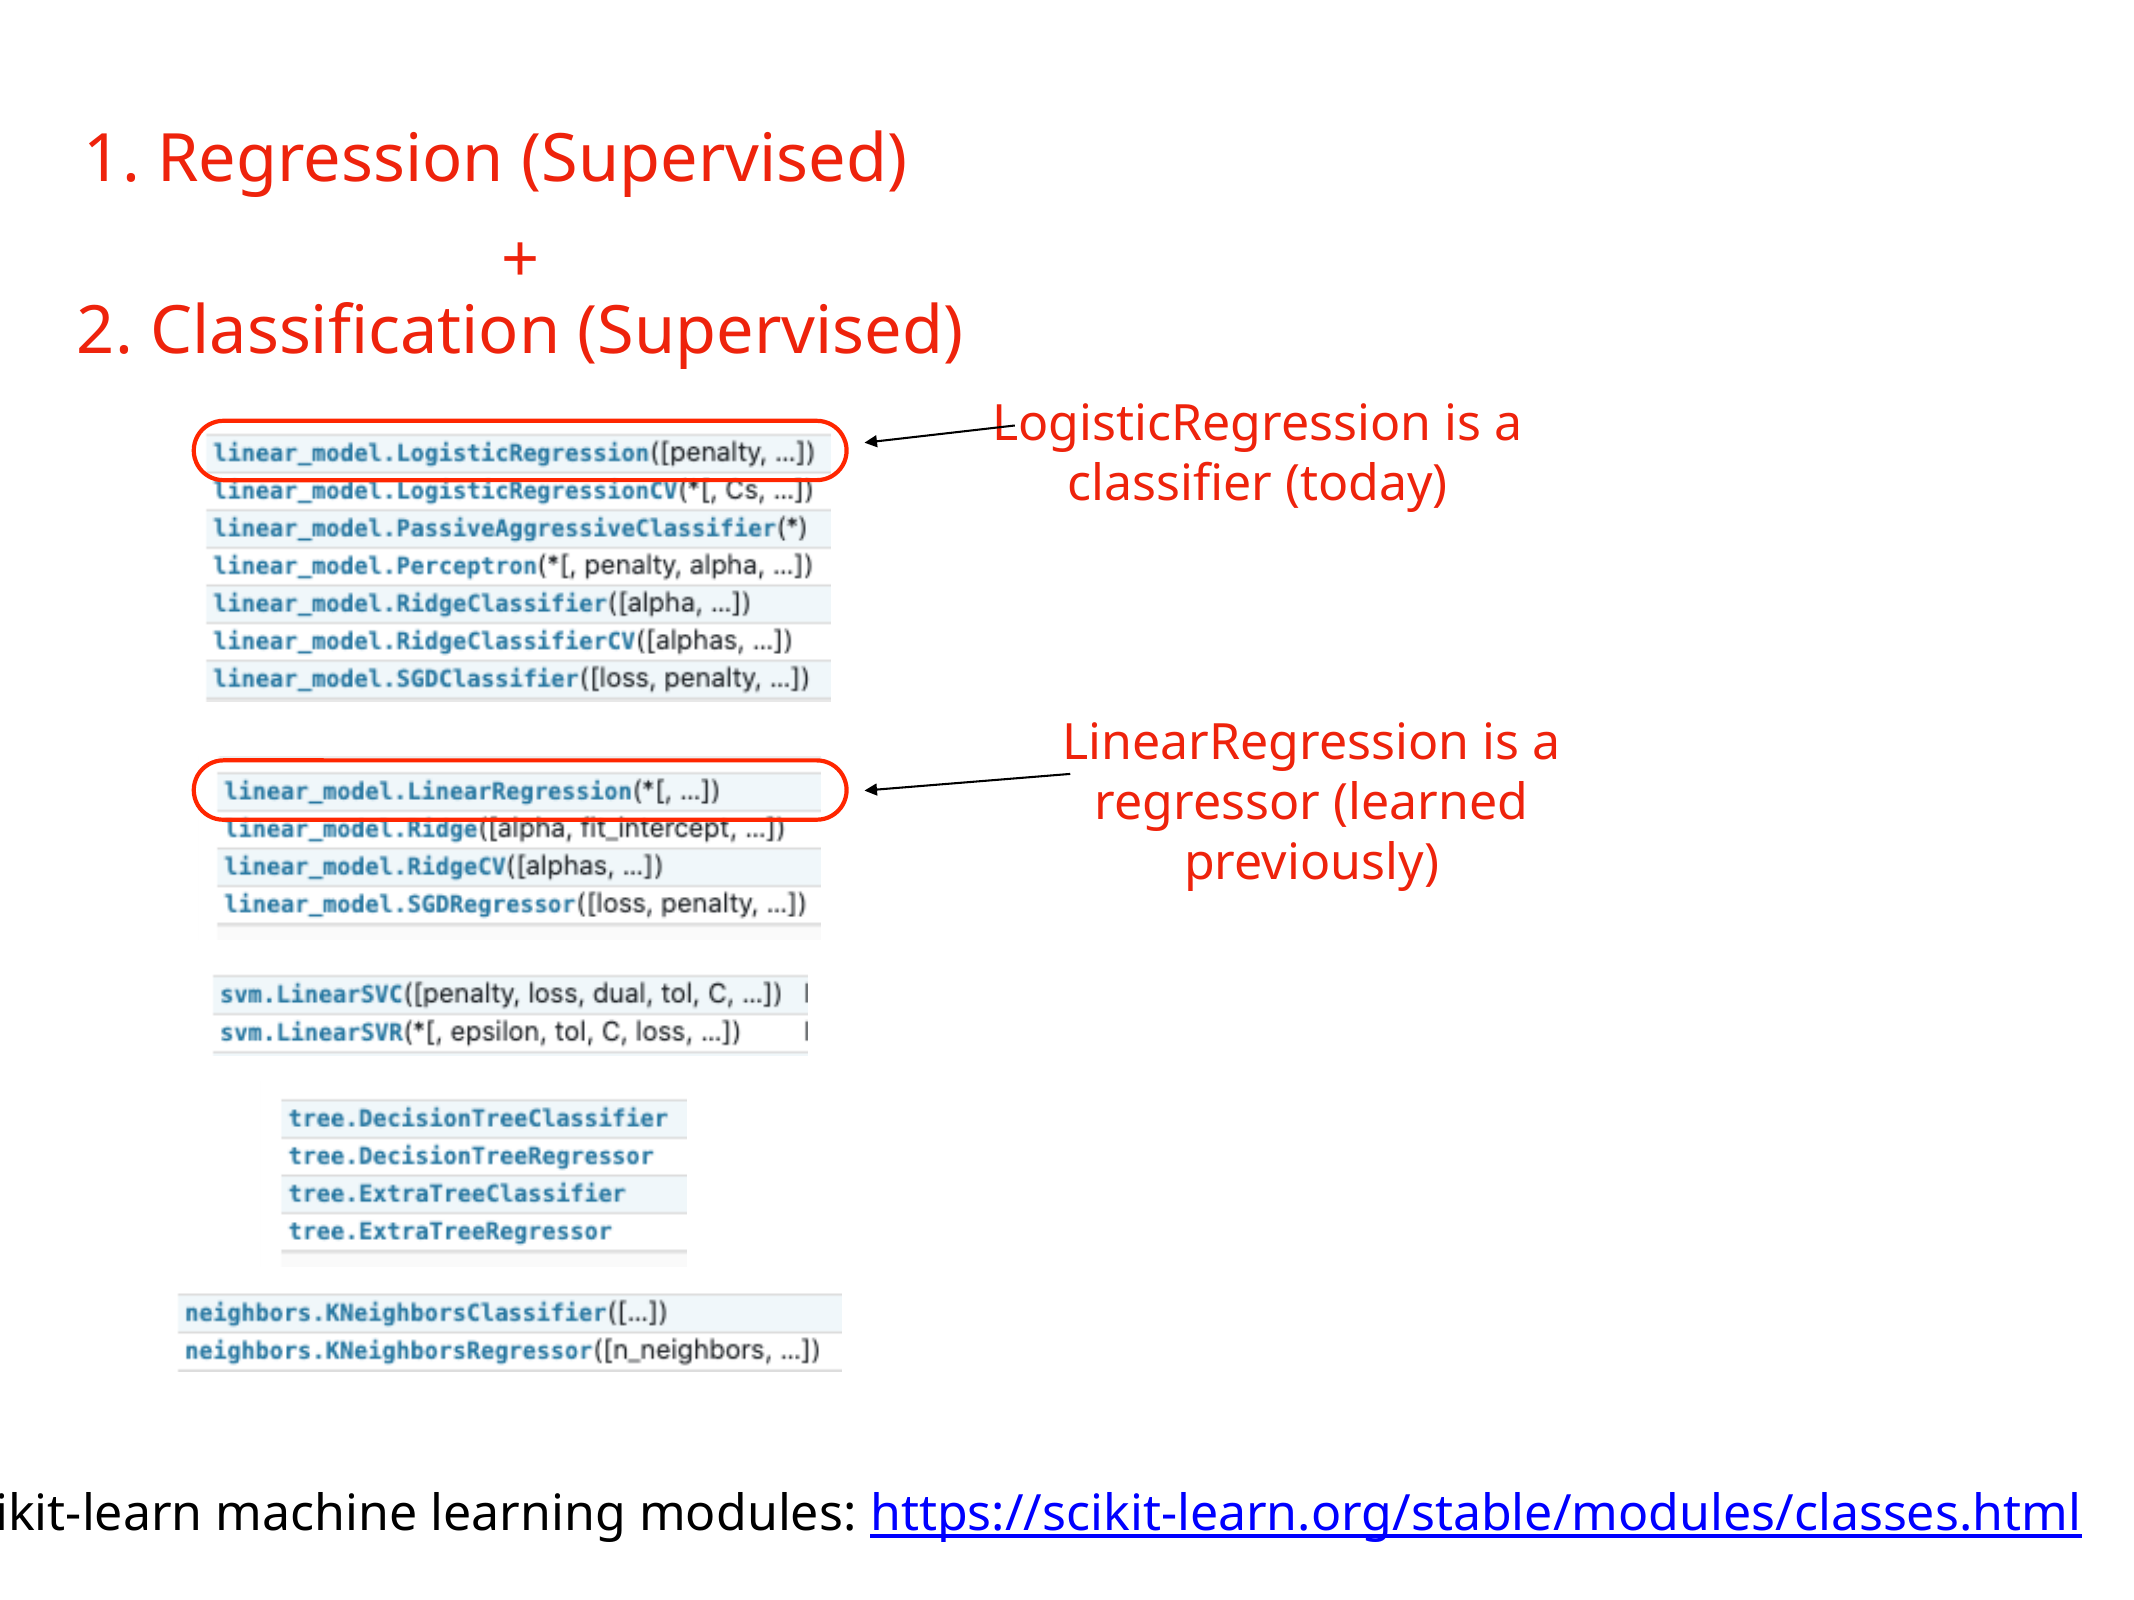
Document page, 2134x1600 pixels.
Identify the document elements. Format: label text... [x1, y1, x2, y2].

text_box scikit-learn machine learning modules: https://scikit-learn.org/stable/modules/classes.html [0, 1472, 2091, 1557]
text_box 2. Classification (Supervised) [68, 278, 974, 376]
text_box [864, 773, 1071, 796]
text_box LogisticRegression is a classifier (today) [952, 382, 1563, 519]
picture [197, 755, 821, 940]
text_box + [493, 206, 549, 304]
picture [186, 424, 831, 703]
text_box [193, 776, 197, 804]
text_box [210, 420, 847, 477]
picture [163, 1292, 842, 1373]
picture [197, 965, 808, 1056]
text_box [864, 425, 1015, 448]
picture [259, 1080, 688, 1267]
text_box LinearRegression is a regressor (learned previously) [1006, 701, 1617, 899]
text_box 1. Regression (Supervised) [75, 106, 917, 204]
text_box [821, 760, 847, 820]
